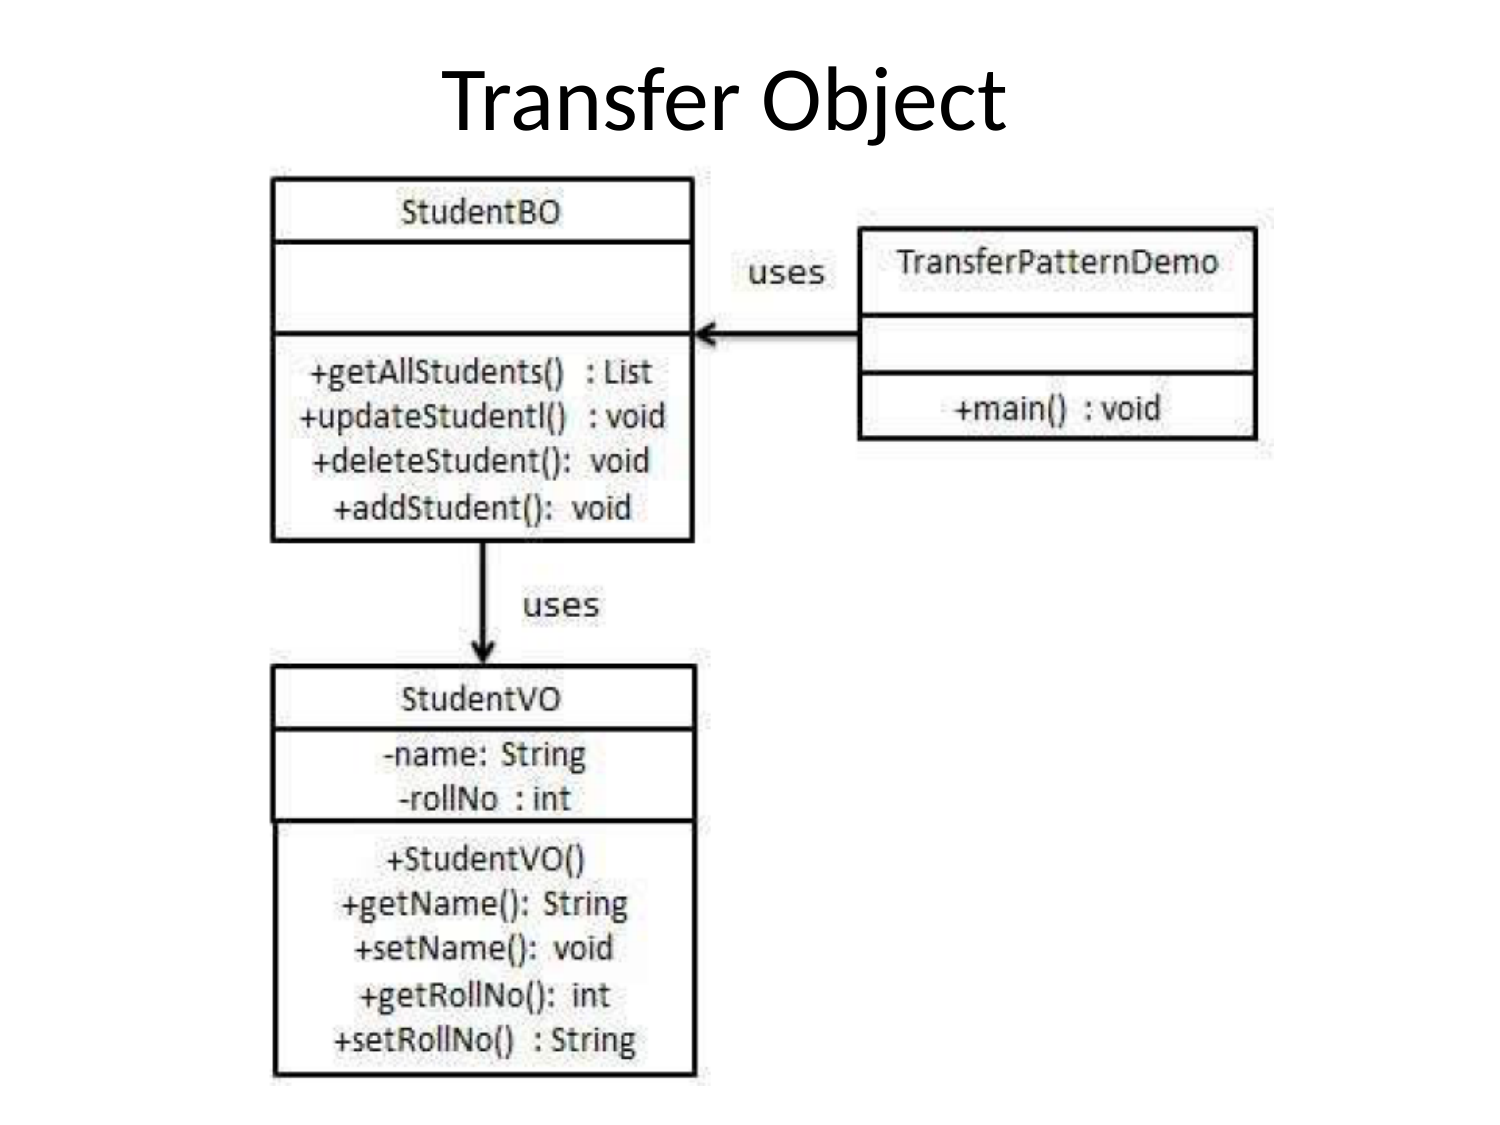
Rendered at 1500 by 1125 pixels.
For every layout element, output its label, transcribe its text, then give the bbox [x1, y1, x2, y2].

title Transfer Object [87, 0, 1363, 188]
picture [262, 162, 1274, 1087]
